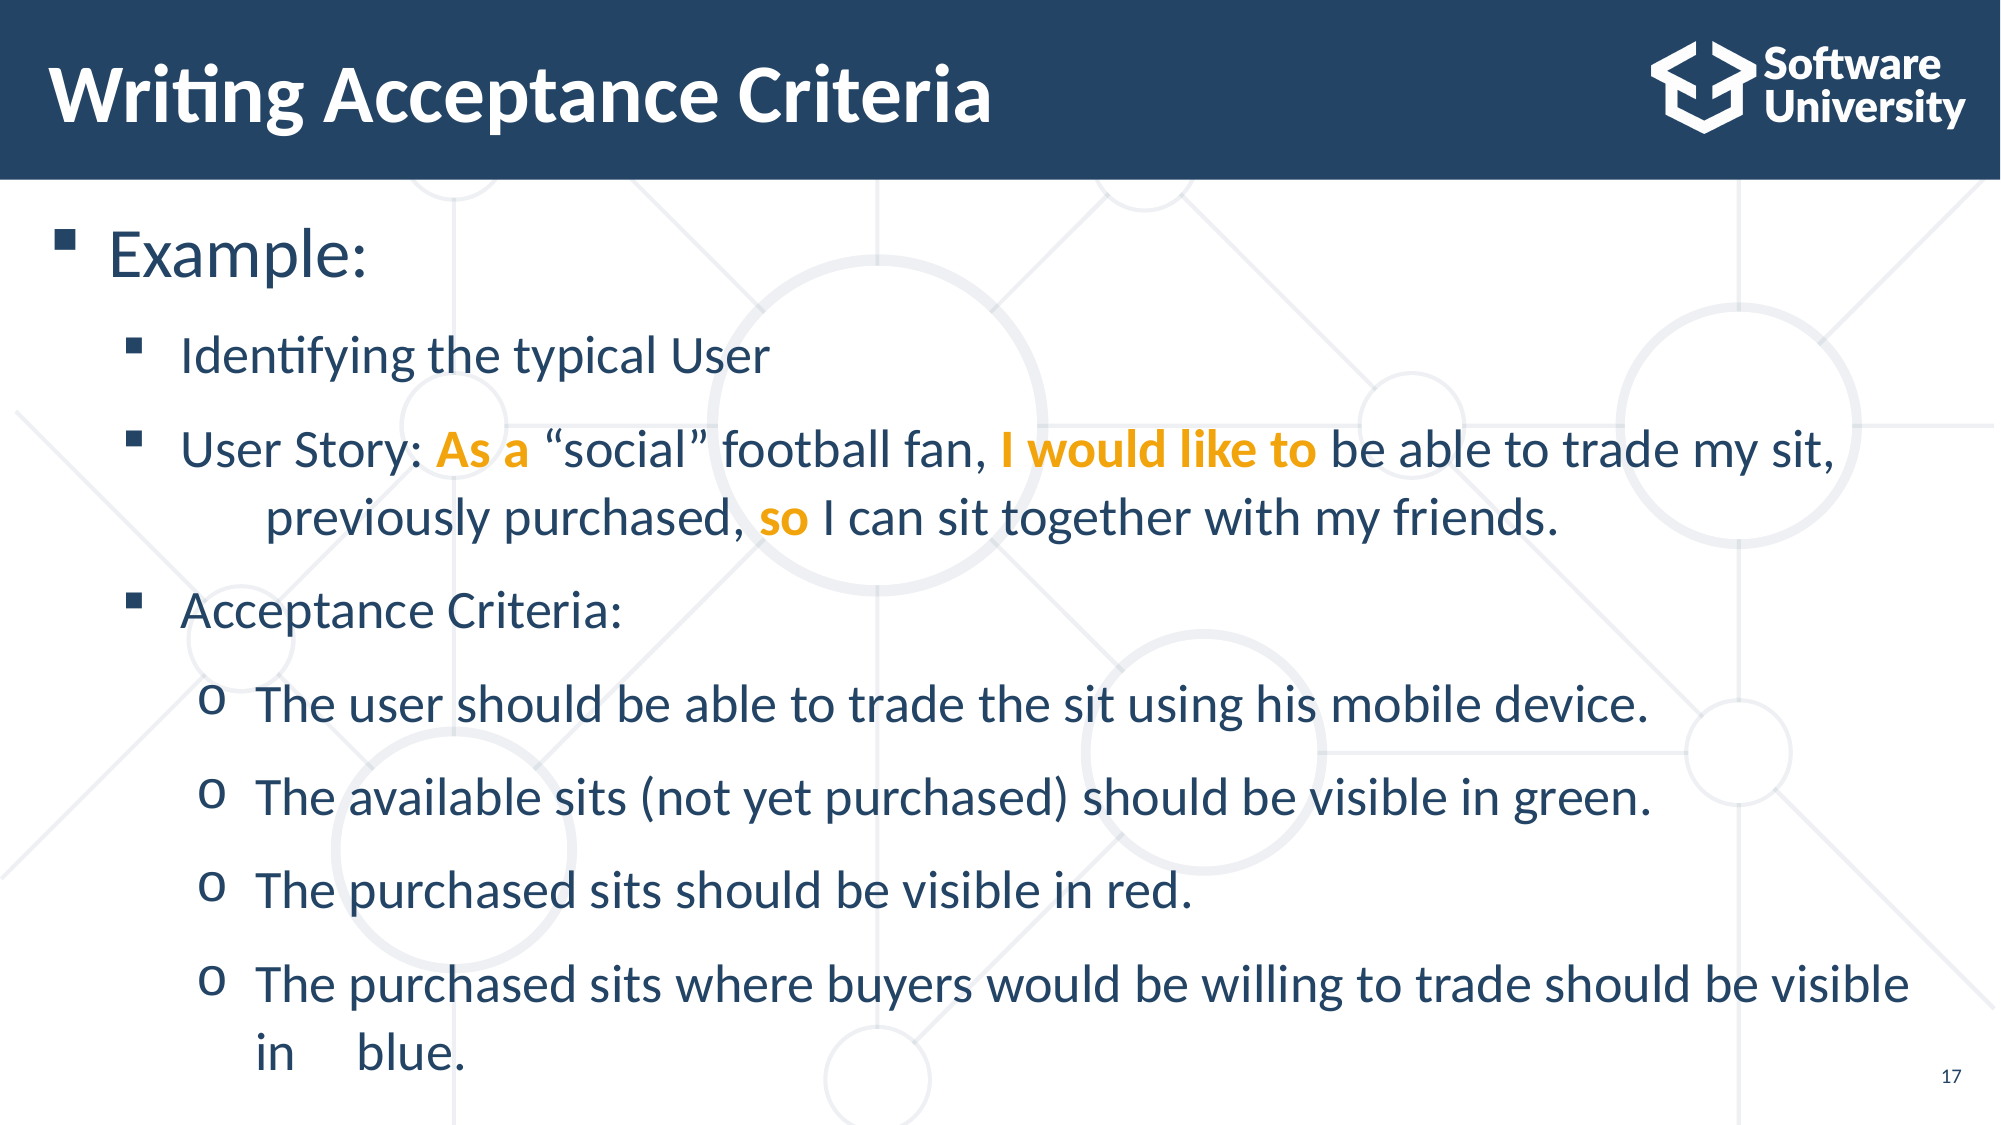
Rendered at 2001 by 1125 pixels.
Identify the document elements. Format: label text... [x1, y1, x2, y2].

picture [1651, 41, 1966, 134]
list Example: Identifying the typical User User Story: As a “social” football fan, I would like to be able to trade my sit, previously purchased, so I can sit together with my friends. Acceptance Criteria: The user should be able to trade the sit using his mobile device. The available sits (not yet purchased) should be visible in green. The purchased sits should be visible in red. The purchased sits where buyers would be willing to trade should be visible in blue. [31, 196, 1970, 1104]
title Writing Acceptance Criteria [31, 16, 1625, 162]
slide_number 17 [1897, 1049, 1968, 1101]
